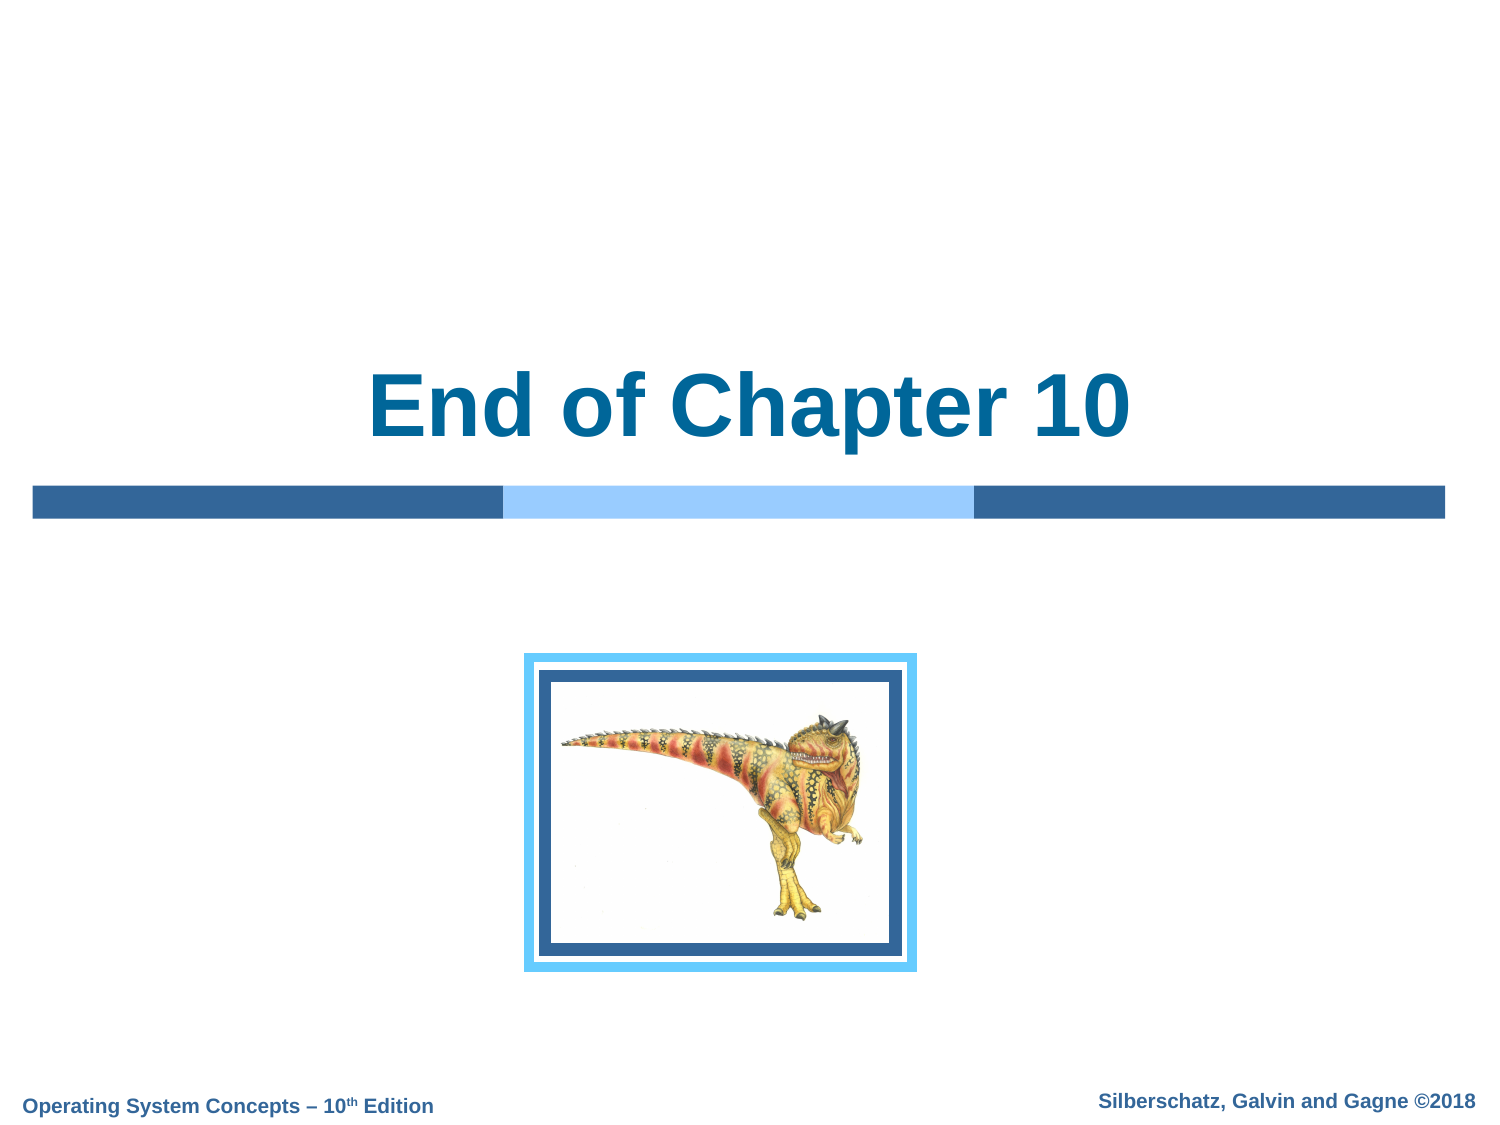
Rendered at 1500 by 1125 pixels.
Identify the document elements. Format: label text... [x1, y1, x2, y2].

picture [551, 682, 889, 943]
title End of Chapter 10 [112, 112, 1388, 462]
